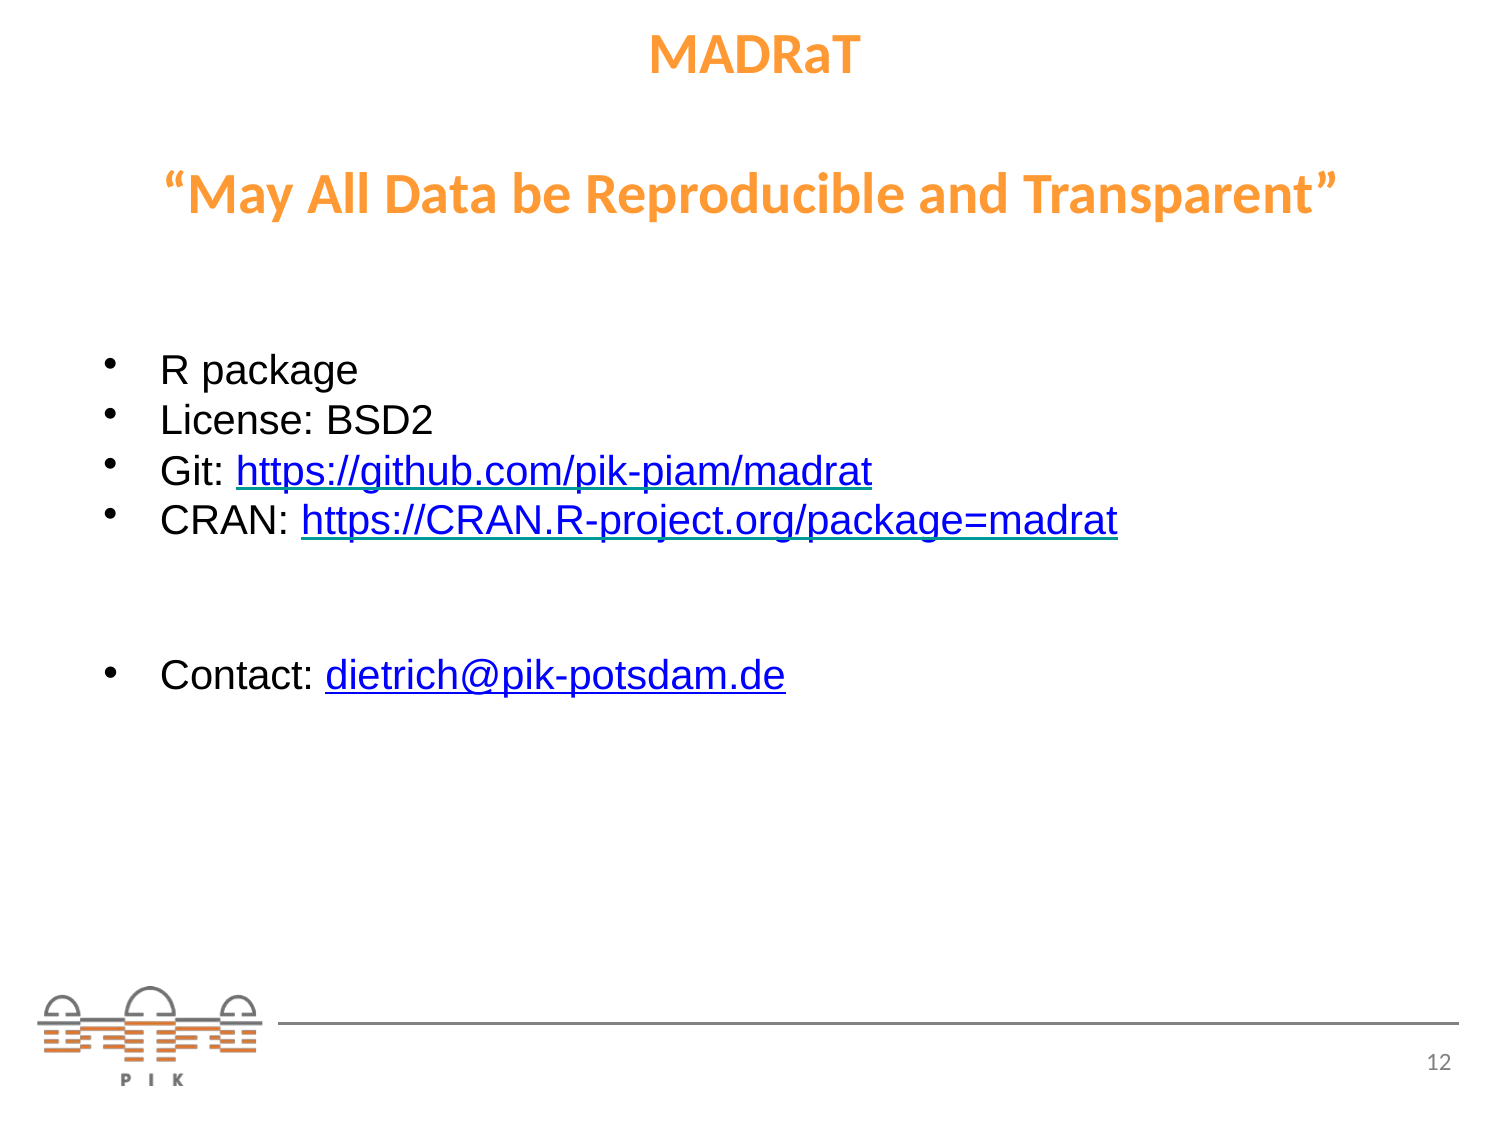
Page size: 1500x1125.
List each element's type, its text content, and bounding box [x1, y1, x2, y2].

text_box 12 [1419, 1049, 1458, 1076]
picture [37, 986, 263, 1086]
title MADRaT [635, 13, 865, 153]
text_box “May All Data be Reproducible and Transparent” R package License: BSD2 Git: https://github.com/pik-piam/madrat CRAN: https://CRAN.R-project.org/package=madrat Contact: dietrich@pik-potsdam.de [101, 153, 1353, 698]
